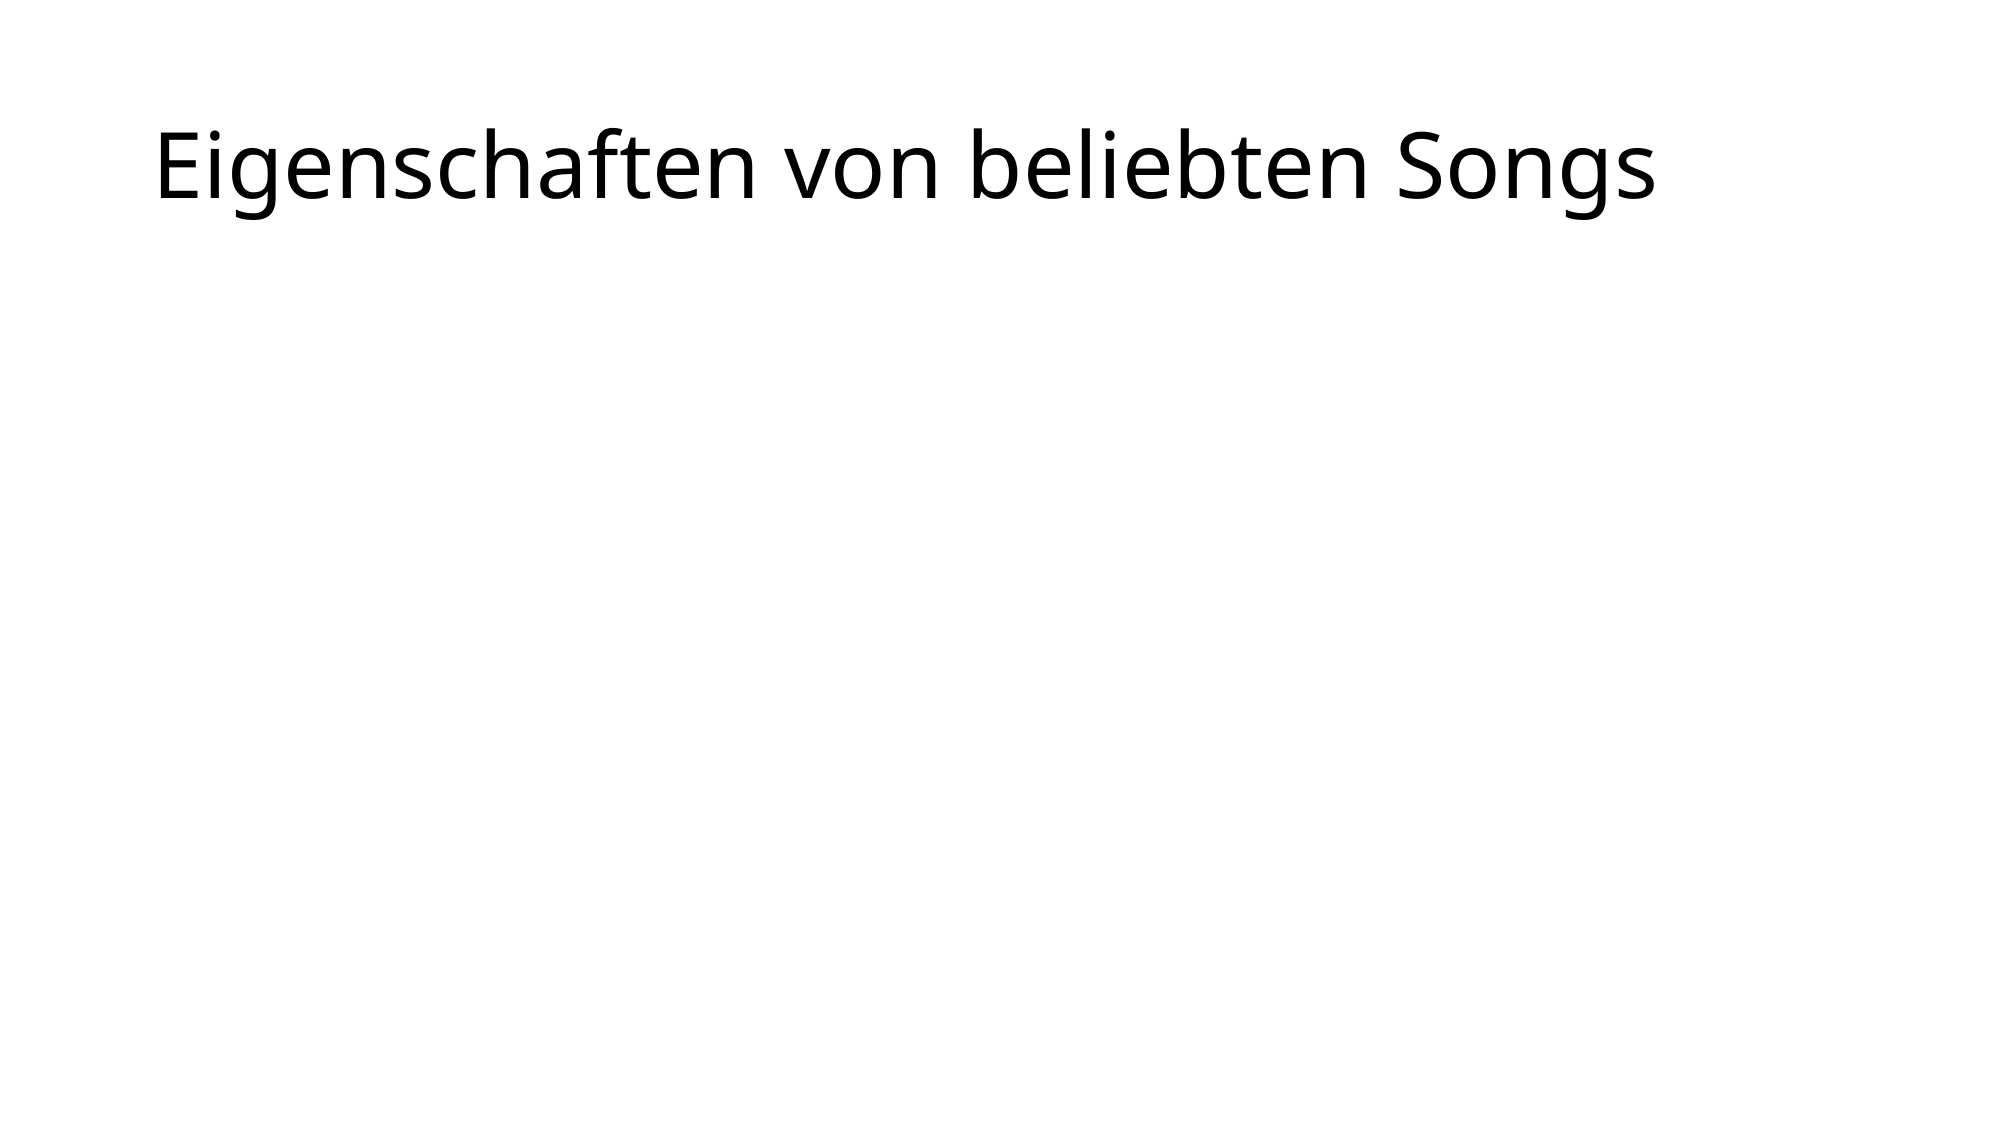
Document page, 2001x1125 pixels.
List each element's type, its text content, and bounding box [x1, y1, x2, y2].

title Eigenschaften von beliebten Songs [137, 59, 1863, 278]
